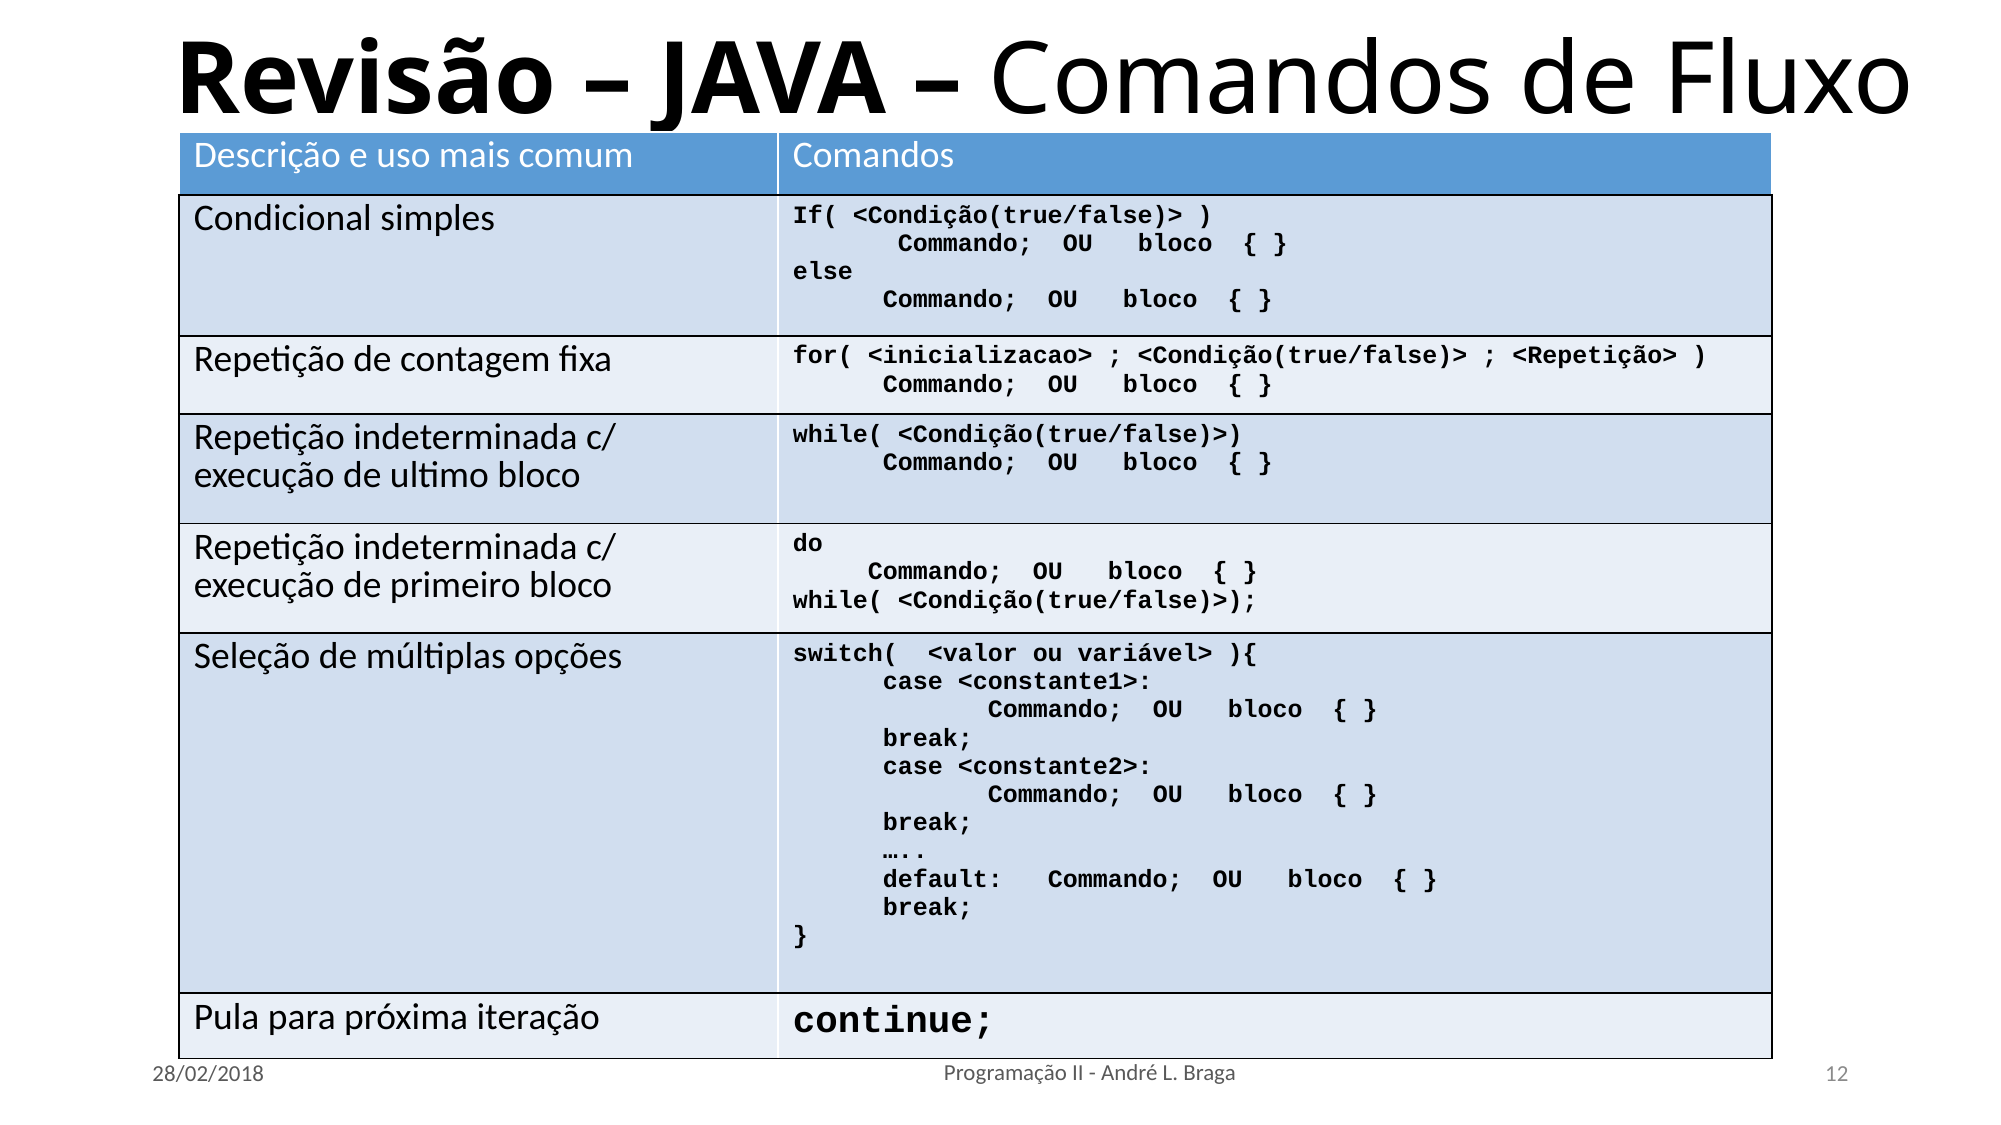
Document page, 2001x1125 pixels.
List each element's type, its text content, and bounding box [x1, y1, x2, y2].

table_cell Pula para próxima iteração [180, 994, 777, 1058]
table_cell continue; [779, 994, 1771, 1058]
table_cell for( <inicializacao> ; <Condição(true/false)> ; <Repetição> ) Commando; OU bloco { } [779, 337, 1771, 413]
table_cell Repetição de contagem fixa [180, 337, 777, 413]
slide_number 12 [1413, 1042, 1864, 1103]
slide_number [137, 1042, 588, 1103]
table_cell Condicional simples [180, 196, 777, 335]
table_cell Seleção de múltiplas opções [180, 634, 777, 992]
table_header Descrição e uso mais comum [180, 133, 777, 194]
table_cell while( <Condição(true/false)>) Commando; OU bloco { } [779, 415, 1771, 523]
table_header Comandos [779, 133, 1771, 194]
table_cell Repetição indeterminada c/ execução de primeiro bloco [180, 524, 777, 632]
table_cell switch( <valor ou variável> ){ case <constante1>: Commando; OU bloco { } break; case <constante2>: Commando; OU bloco { } break; ….. default: Commando; OU bloco { } break; } [779, 634, 1771, 992]
footer Programação II - André L. Braga [588, 1059, 1413, 1102]
table_cell If( <Condição(true/false)> ) Commando; OU bloco { } else Commando; OU bloco { } [779, 196, 1771, 335]
table_cell Repetição indeterminada c/ execução de ultimo bloco [180, 415, 777, 523]
title Revisão – JAVA – Comandos de Fluxo [159, 0, 1944, 166]
table_cell do Commando; OU bloco { } while( <Condição(true/false)>); [779, 524, 1771, 632]
